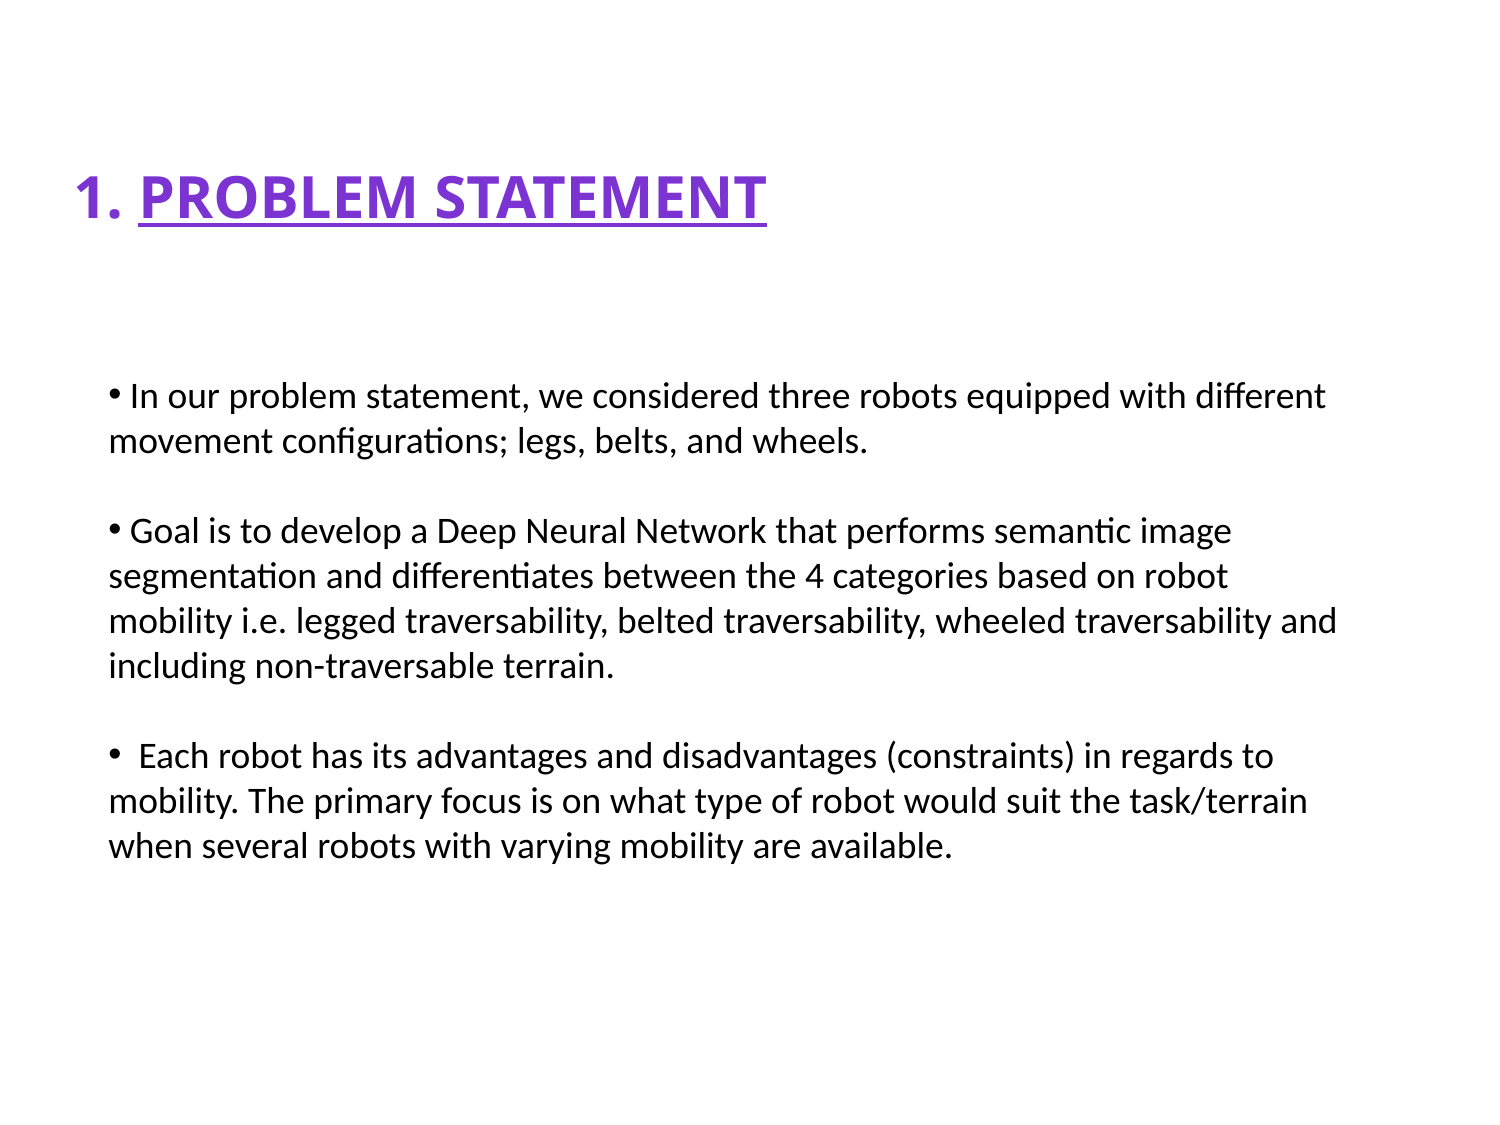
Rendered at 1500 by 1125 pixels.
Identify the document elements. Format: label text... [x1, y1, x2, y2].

text_box 1. Problem Statement [58, 152, 996, 238]
text_box In our problem statement, we considered three robots equipped with different movement configurations; legs, belts, and wheels. Goal is to develop a Deep Neural Network that performs semantic image segmentation and differentiates between the 4 categories based on robot mobility i.e. legged traversability, belted traversability, wheeled traversability and including non-traversable terrain. Each robot has its advantages and disadvantages (constraints) in regards to mobility. The primary focus is on what type of robot would suit the task/terrain when several robots with varying mobility are available. [93, 363, 1371, 873]
